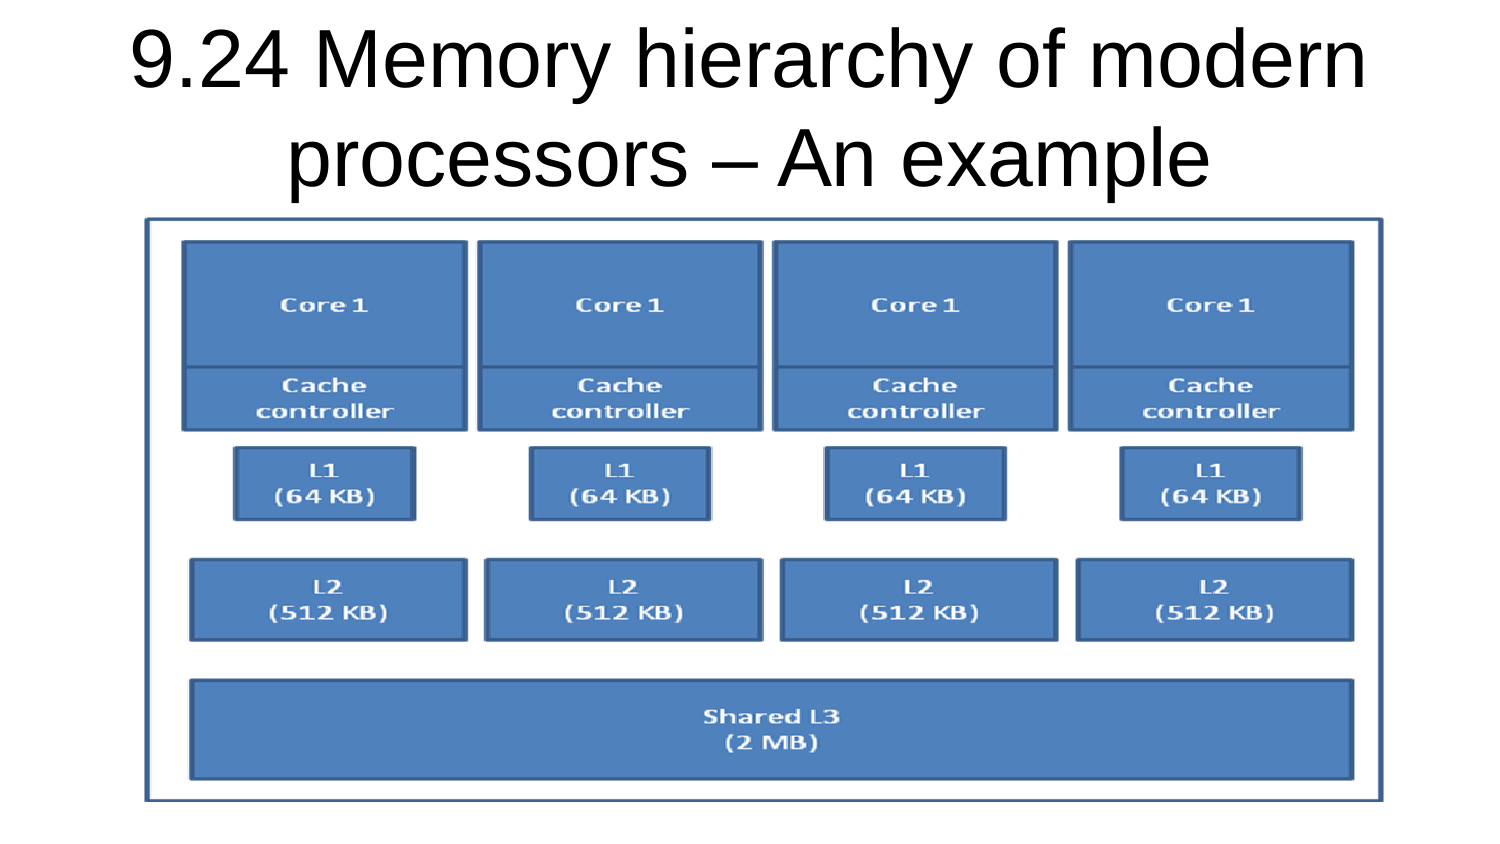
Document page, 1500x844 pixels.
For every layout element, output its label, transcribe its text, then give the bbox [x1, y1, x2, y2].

title 9.24 Memory hierarchy of modern processors – An example [75, 33, 1425, 175]
picture [142, 216, 1386, 804]
